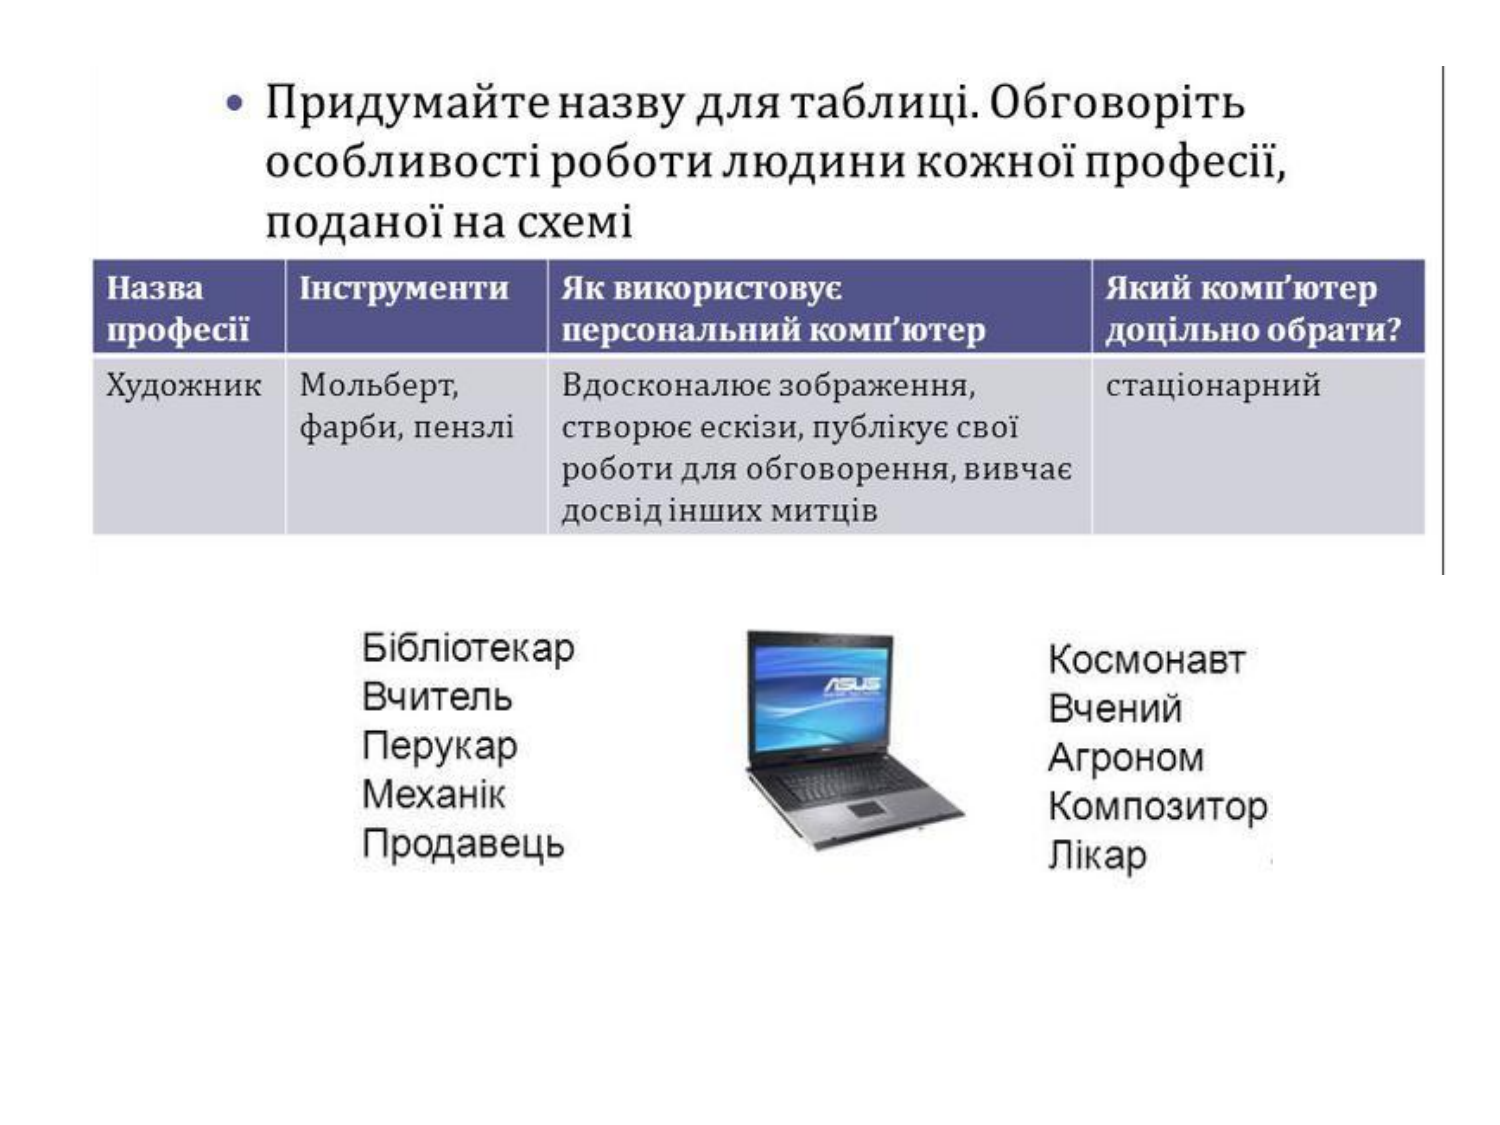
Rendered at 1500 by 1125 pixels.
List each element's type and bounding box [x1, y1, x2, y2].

picture [88, 66, 1446, 905]
